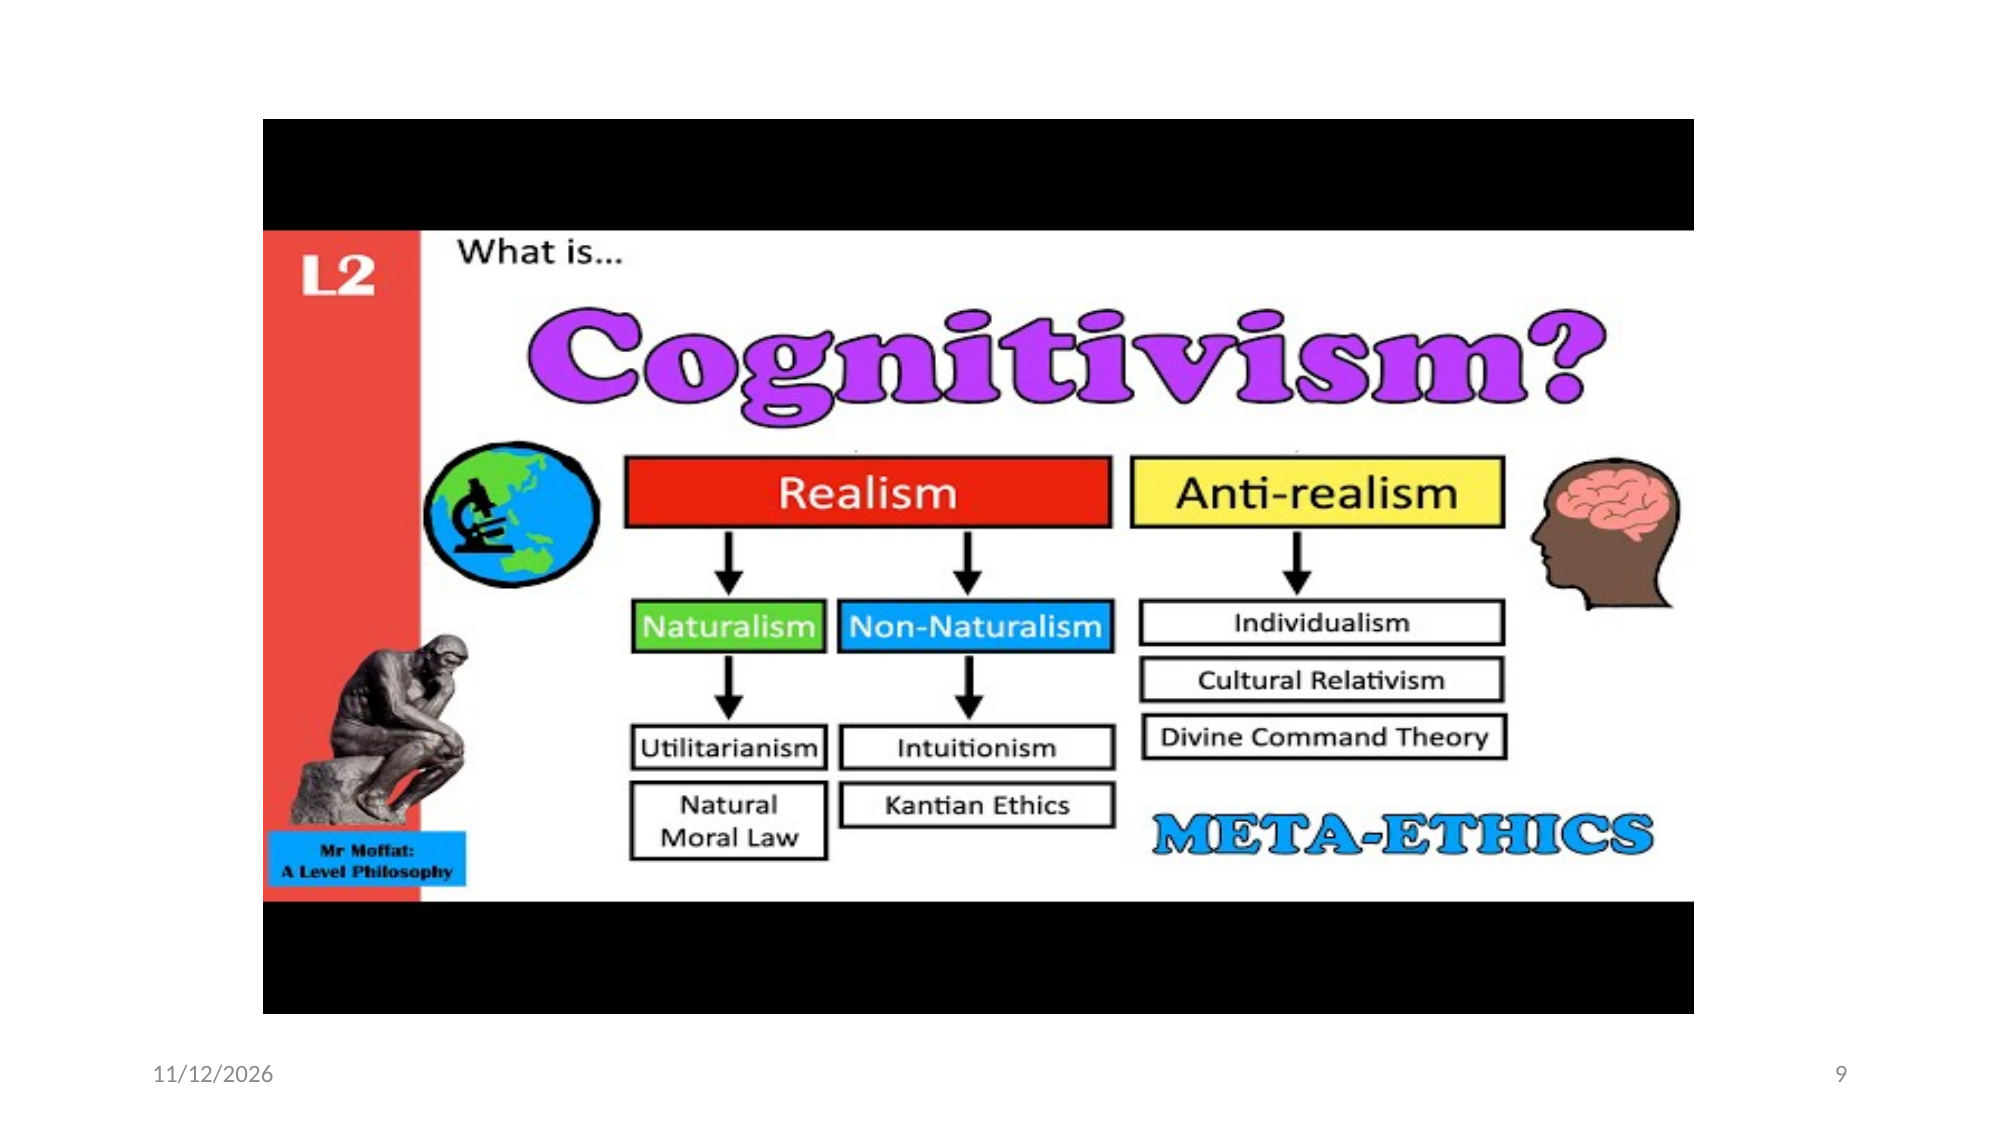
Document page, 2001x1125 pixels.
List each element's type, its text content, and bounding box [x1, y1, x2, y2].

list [263, 119, 1694, 1014]
slide_number 9 [1412, 1042, 1863, 1103]
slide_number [137, 1042, 588, 1103]
